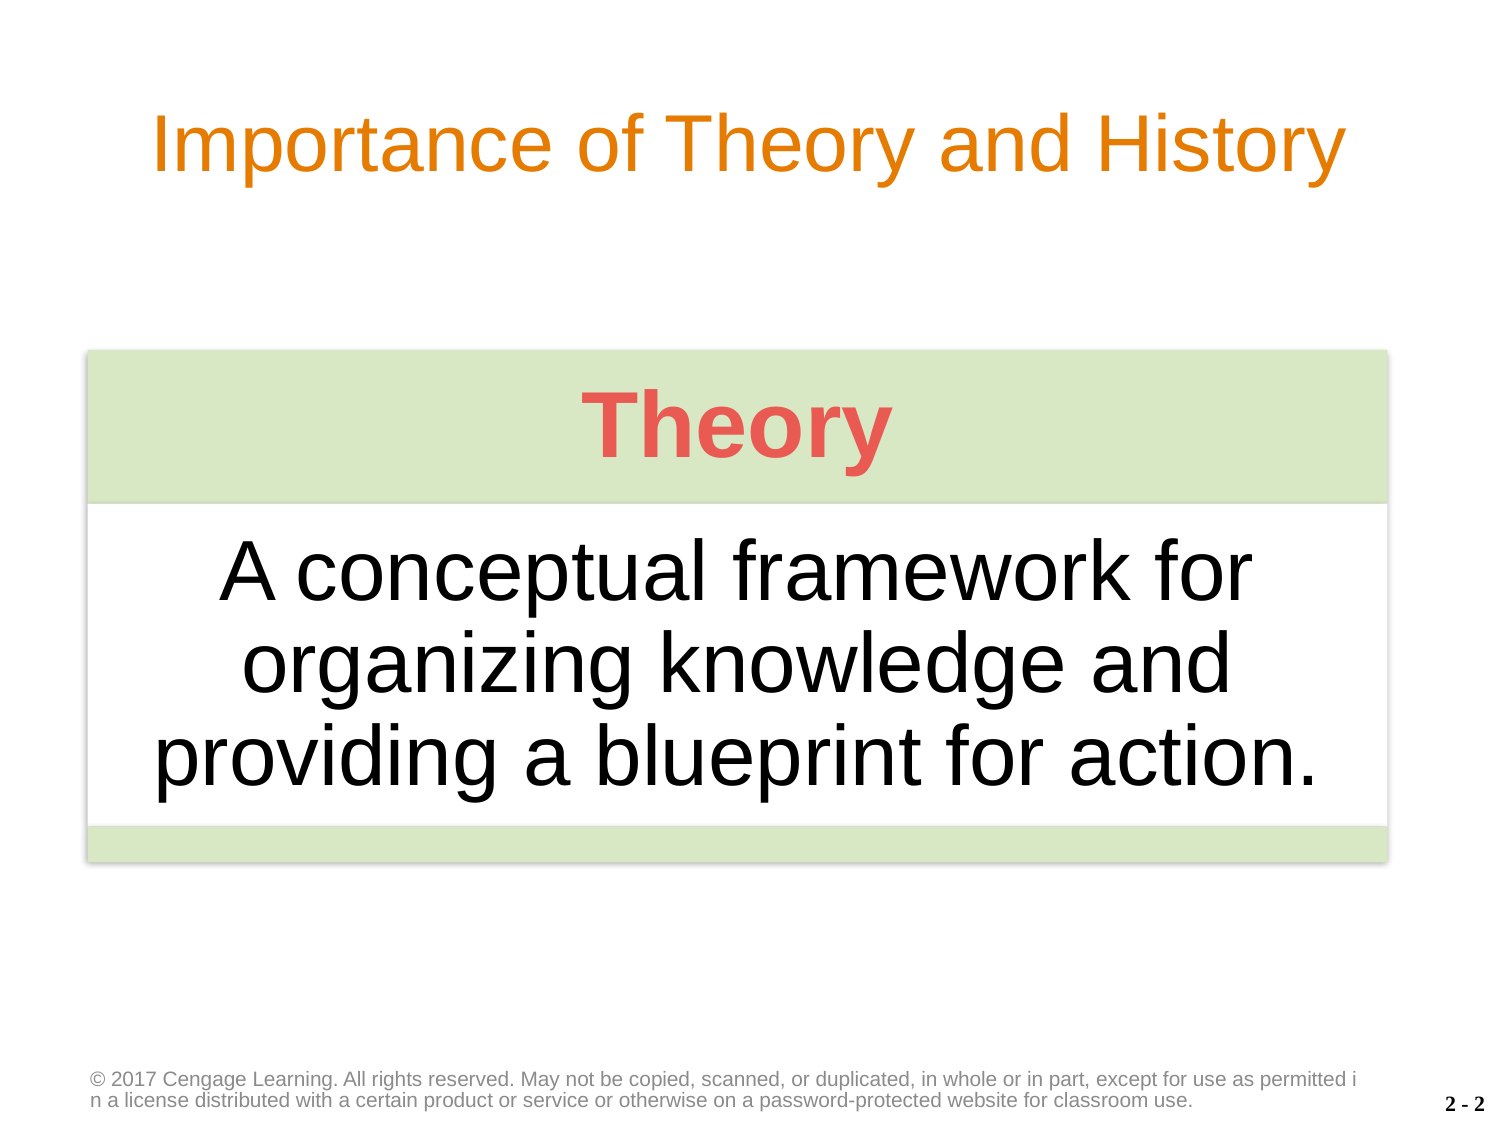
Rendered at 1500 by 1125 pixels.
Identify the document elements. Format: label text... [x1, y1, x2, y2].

title Importance of Theory and History [75, 45, 1425, 233]
footer © 2017 Cengage Learning. All rights reserved. May not be copied, scanned, or duplicated, in whole or in part, except for use as permitted in a license distributed with a certain product or service or otherwise on a password-protected website for classroom use. [75, 1037, 1375, 1120]
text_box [87, 349, 1388, 863]
